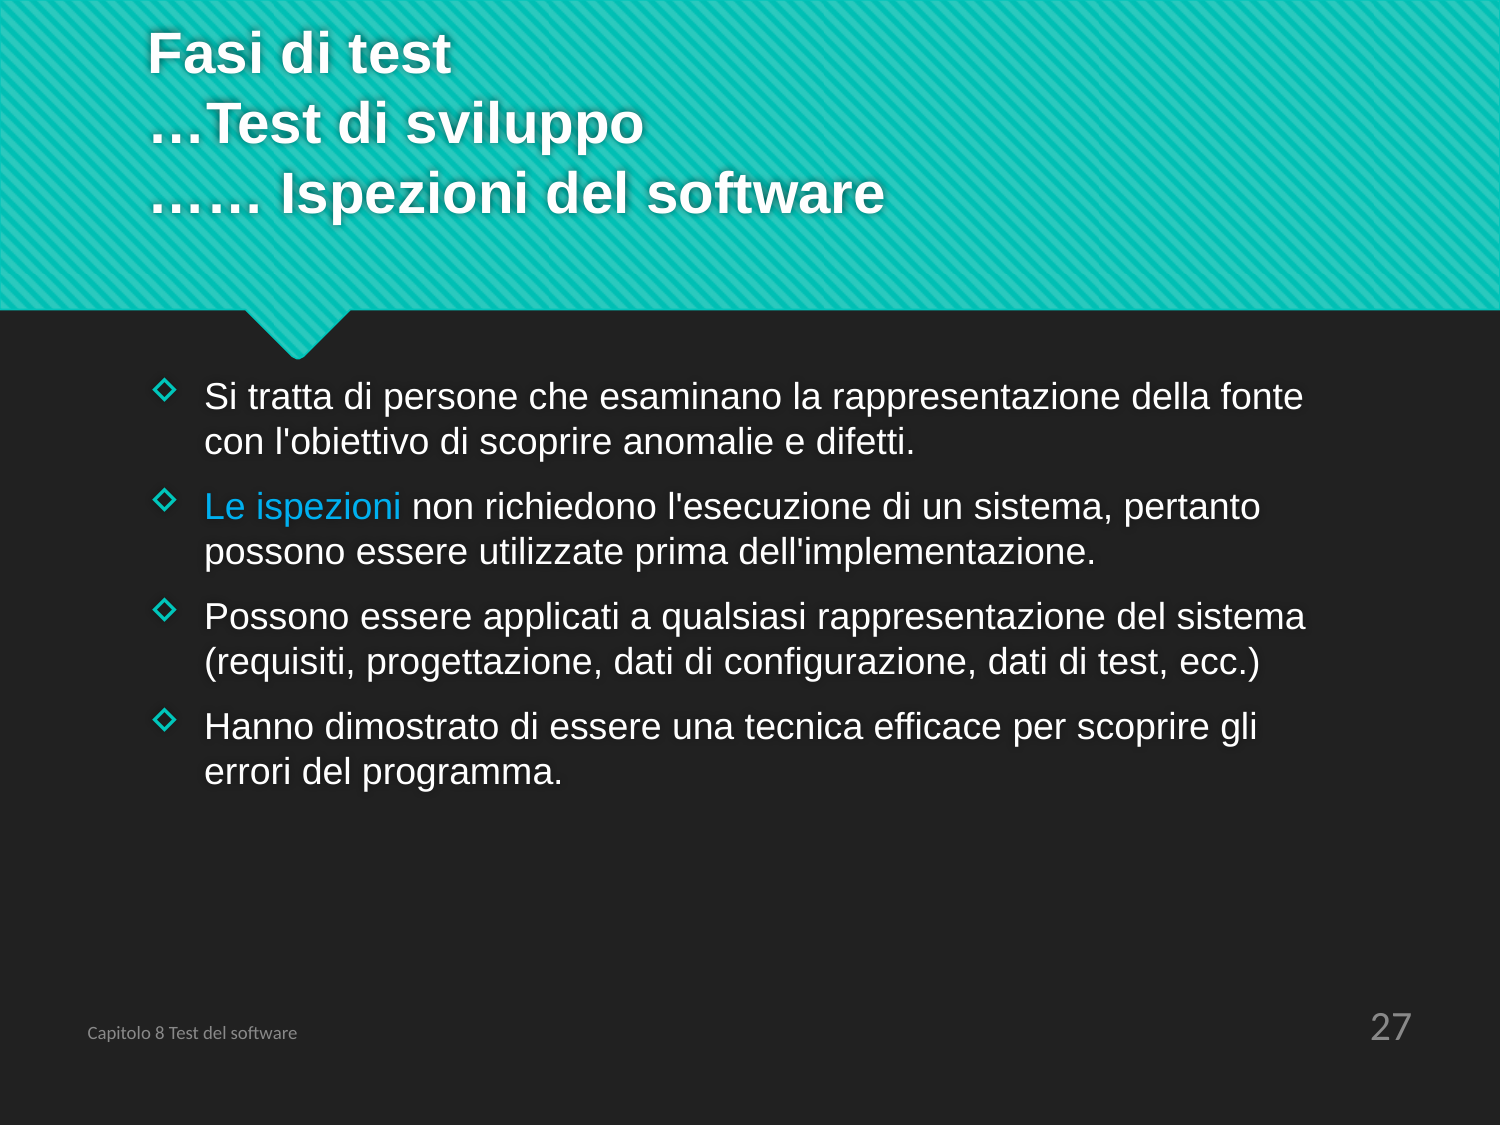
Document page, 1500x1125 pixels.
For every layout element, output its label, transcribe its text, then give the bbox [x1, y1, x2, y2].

footer Capitolo 8 Test del software [72, 991, 1105, 1051]
title Fasi di test …Test di sviluppo …… Ispezioni del software [132, 73, 1368, 233]
slide_number 27 [1296, 970, 1428, 1051]
list Si tratta di persone che esaminano la rappresentazione della fonte con l'obiettivo di scoprire anomalie e difetti. Le ispezioni non richiedono l'esecuzione di un sistema, pertanto possono essere utilizzate prima dell'implementazione. Possono essere applicati a qualsiasi rappresentazione del sistema (requisiti, progettazione, dati di configurazione, dati di test, ecc.) Hanno dimostrato di essere una tecnica efficace per scoprire gli errori del programma. [132, 364, 1368, 962]
